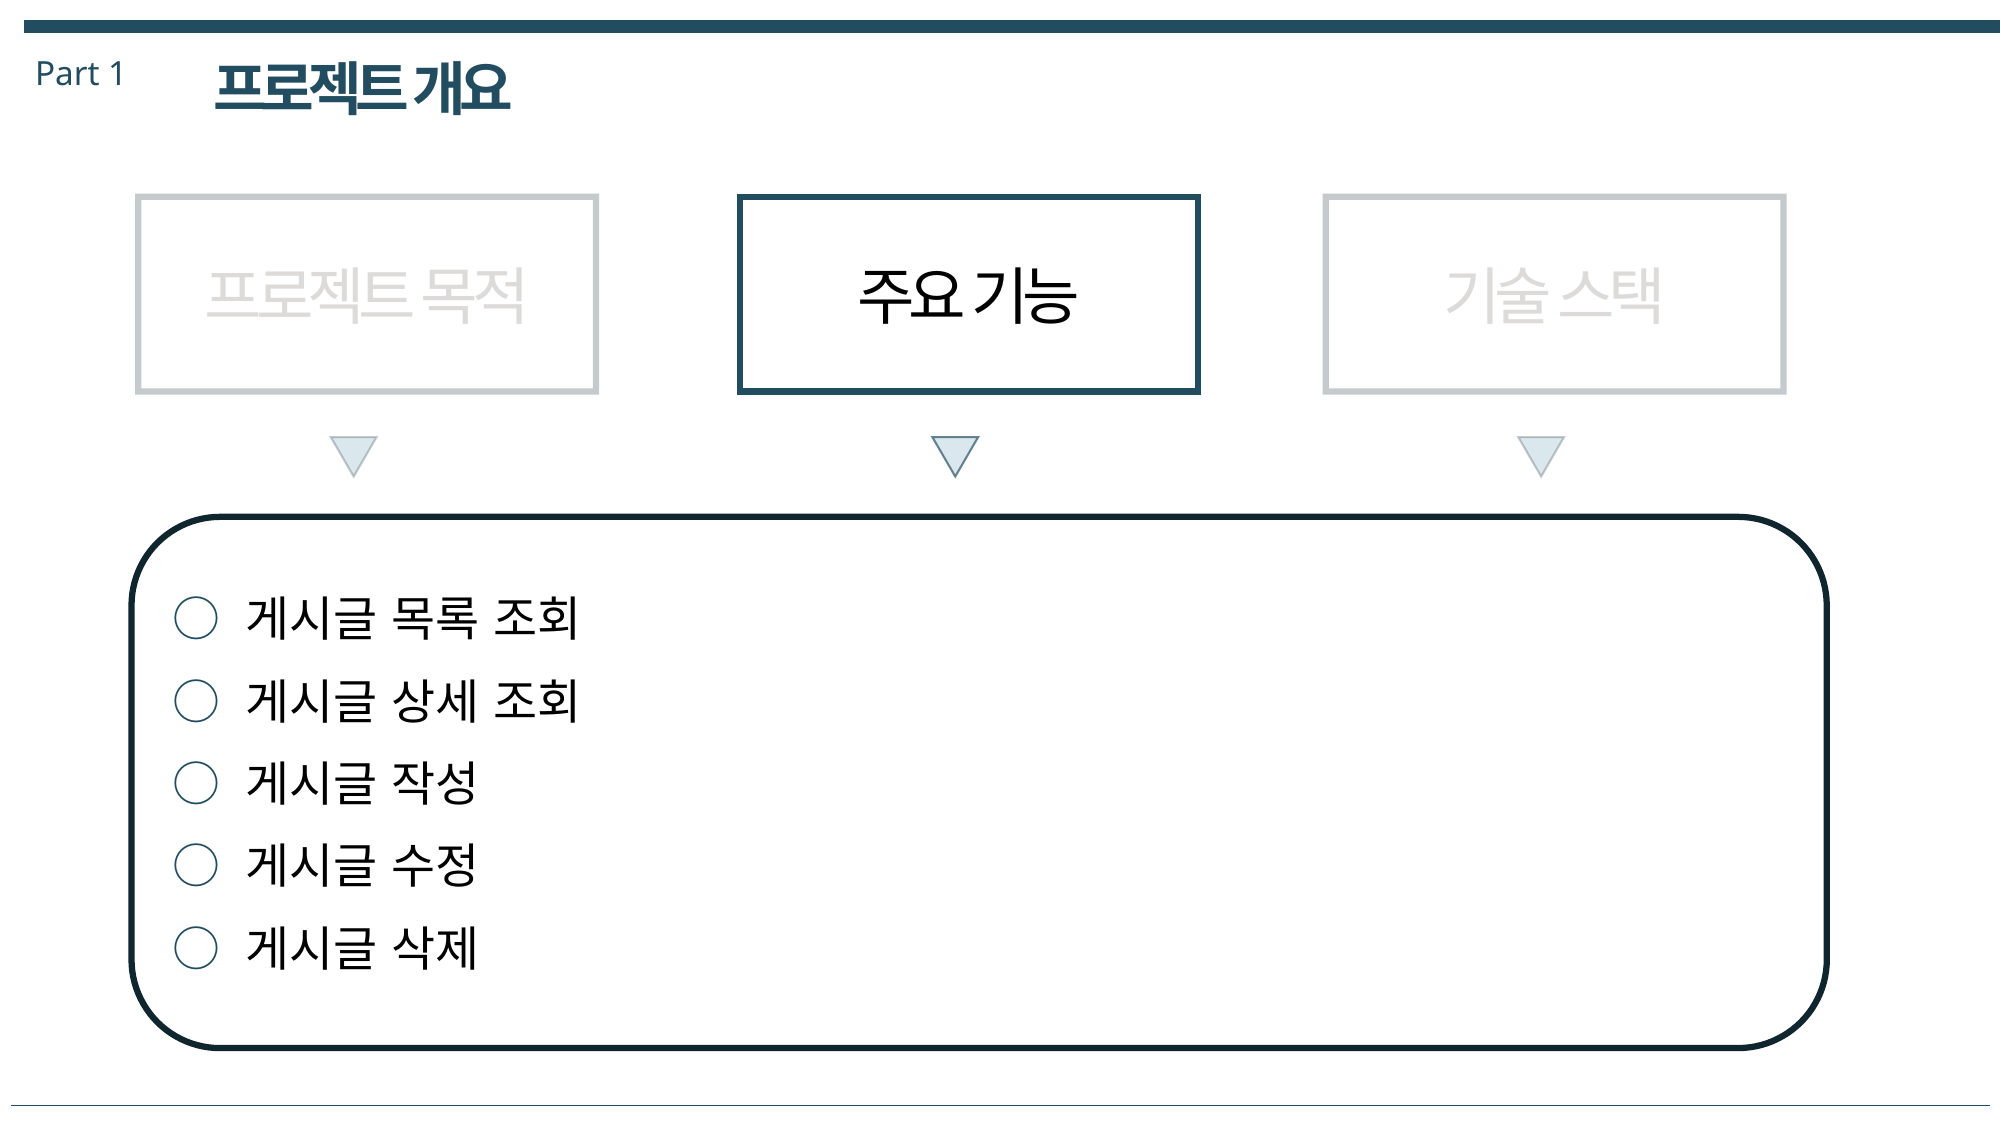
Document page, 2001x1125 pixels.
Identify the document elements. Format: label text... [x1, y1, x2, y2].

text_box 기술 스택 [1325, 196, 1785, 392]
text_box 주요 기능 [739, 196, 1199, 392]
text_box Part 1 [20, 44, 143, 100]
text_box 프로젝트 목적 [137, 196, 597, 392]
text_box [1516, 436, 1566, 479]
text_box [328, 436, 379, 479]
text_box [930, 436, 980, 479]
text_box [1613, 1007, 1992, 1100]
text_box ○ 게시글 목록 조회 ○ 게시글 상세 조회 ○ 게시글 작성 ○ 게시글 수정 ○ 게시글 삭제 [130, 515, 1828, 1050]
text_box 프로젝트 개요 [199, 44, 529, 130]
